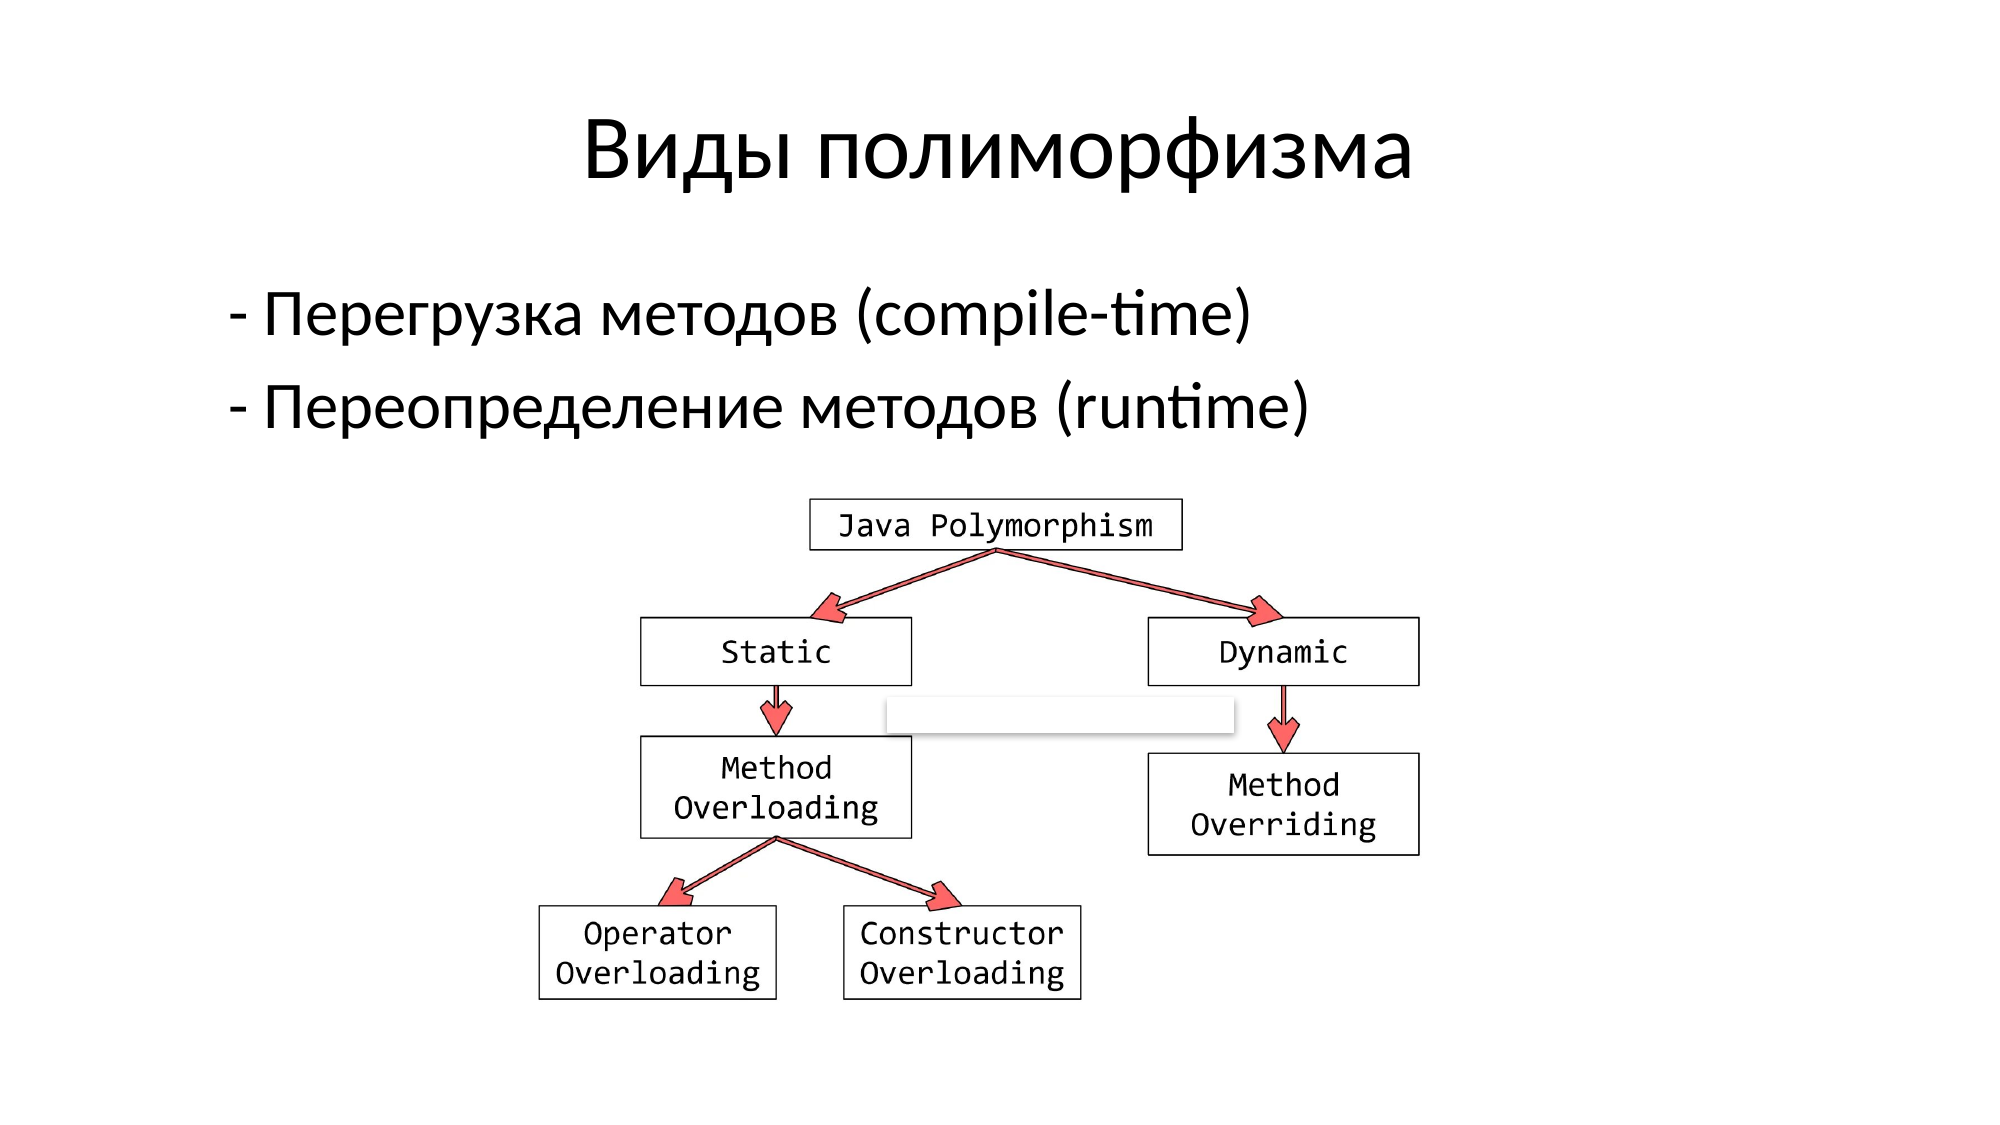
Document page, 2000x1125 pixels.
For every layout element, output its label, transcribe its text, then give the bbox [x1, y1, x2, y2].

picture [516, 493, 1484, 1013]
title Виды полиморфизма [324, 47, 1675, 236]
list - Перегрузка методов (compile-time) - Переопределение методов (runtime) [213, 261, 1564, 1004]
